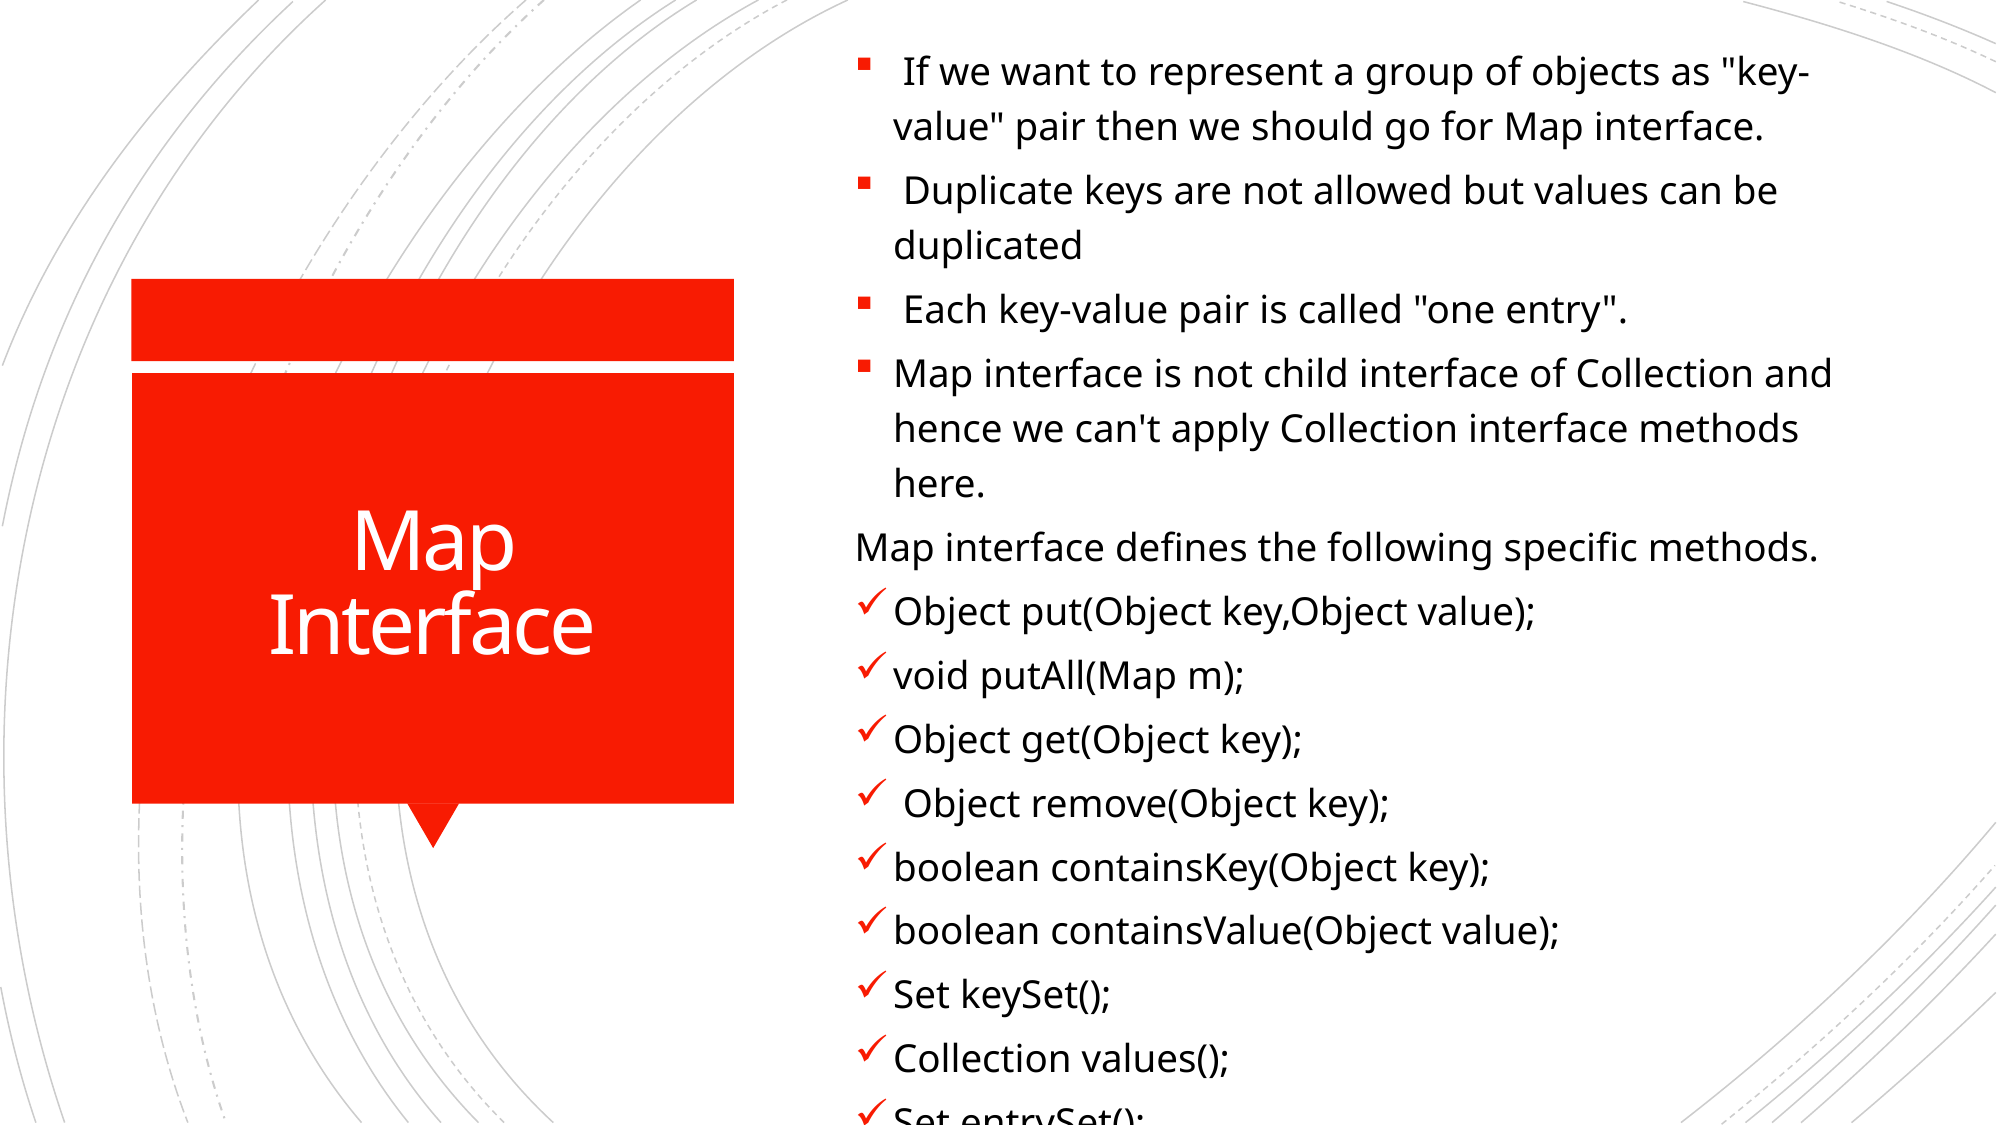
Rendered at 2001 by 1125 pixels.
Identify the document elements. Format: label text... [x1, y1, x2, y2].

title Map Interface [145, 385, 720, 789]
list If we want to represent a group of objects as "key-value" pair then we should go for Map interface. Duplicate keys are not allowed but values can be duplicated Each key-value pair is called "one entry". Map interface is not child interface of Collection and hence we can't apply Collection interface methods here. Map interface defines the following specific methods. Object put(Object key,Object value); void putAll(Map m); Object get(Object key); Object remove(Object key); boolean containsKey(Object key); boolean containsValue(Object value); Set keySet(); Collection values(); Set entrySet(); [839, 29, 1871, 1125]
